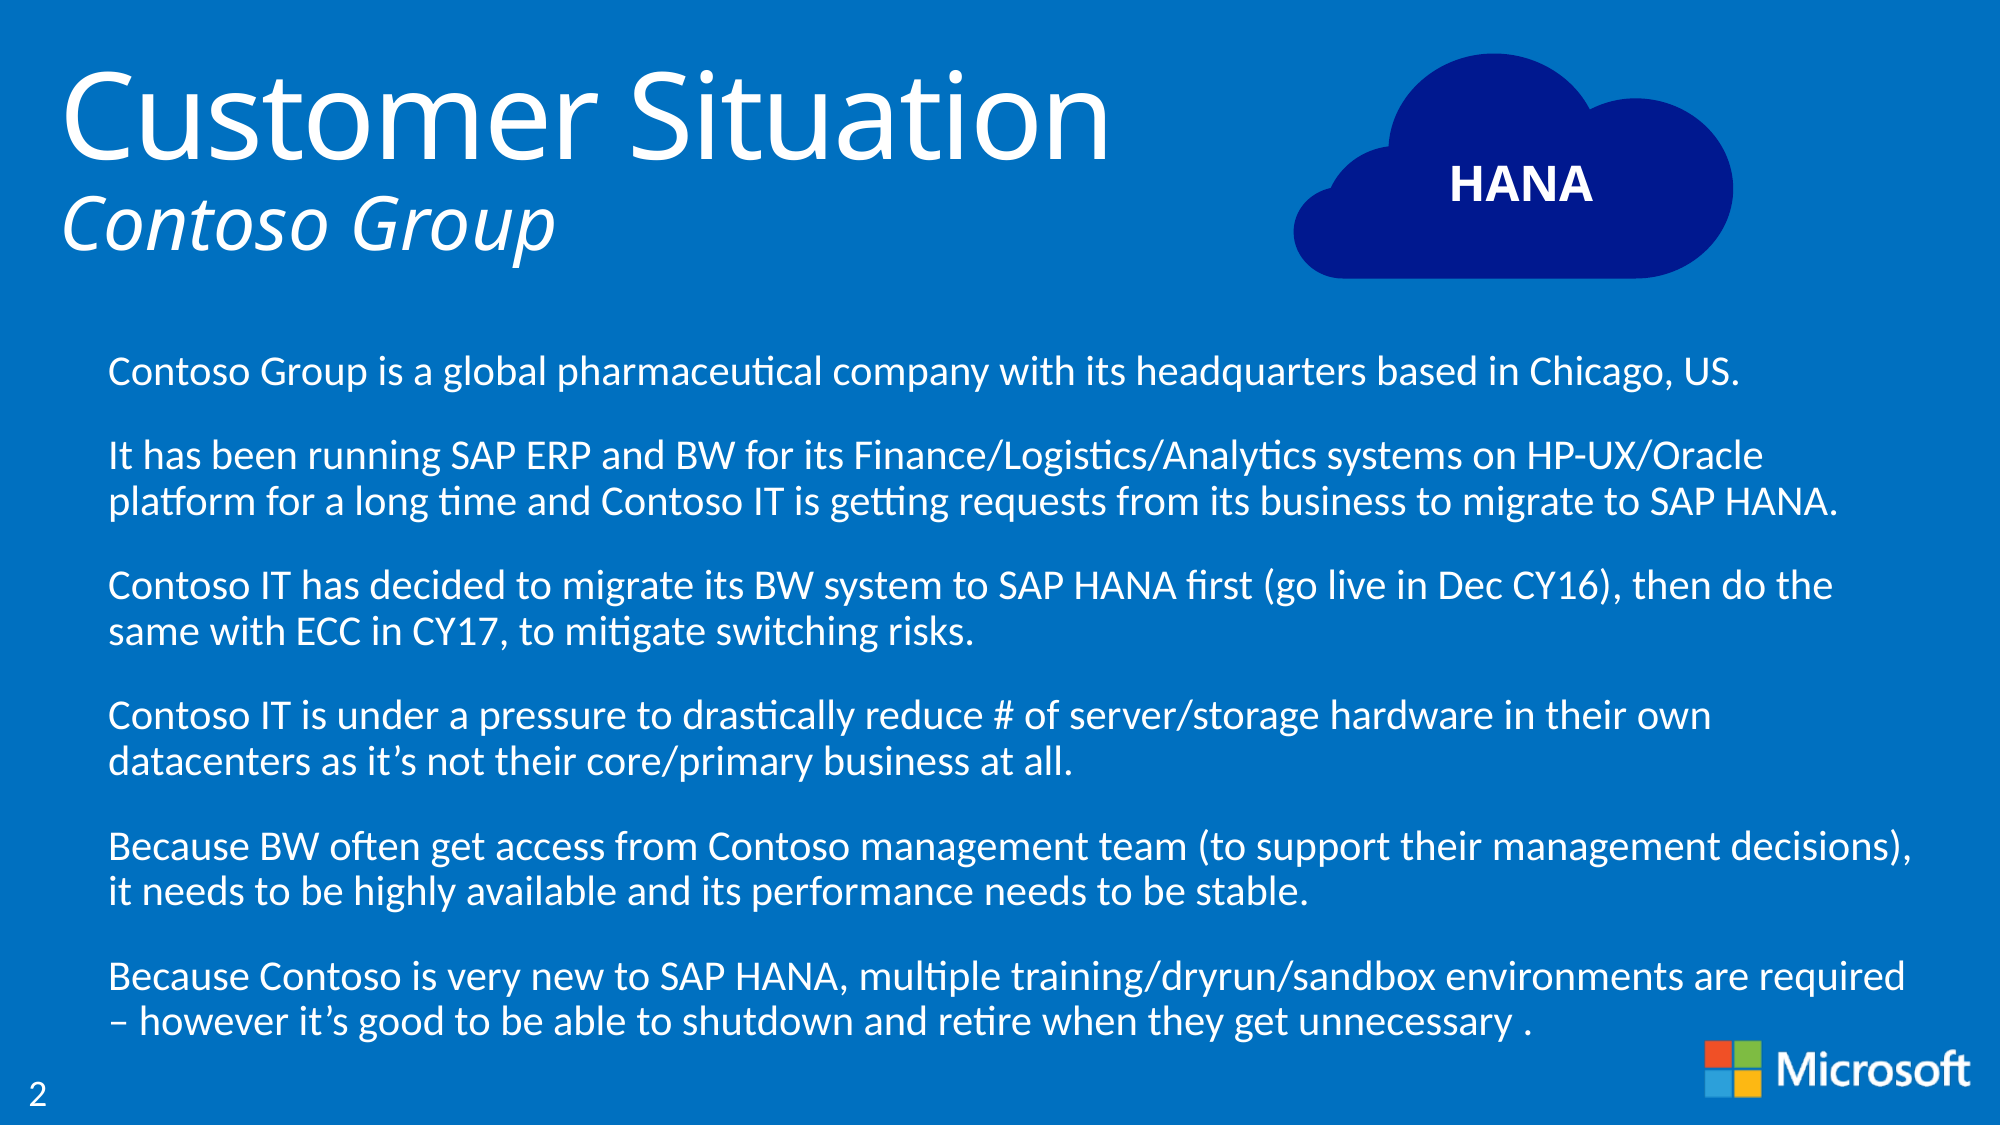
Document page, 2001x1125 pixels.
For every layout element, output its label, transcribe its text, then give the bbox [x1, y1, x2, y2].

text_box [1293, 53, 1734, 279]
picture [1703, 1039, 1973, 1098]
list Contoso Group is a global pharmaceutical company with its headquarters based in Chicago, US. It has been running SAP ERP and BW for its Finance/Logistics/Analytics systems on HP-UX/Oracle platform for a long time and Contoso IT is getting requests from its business to migrate to SAP HANA. Contoso IT has decided to migrate its BW system to SAP HANA first (go live in Dec CY16), then do the same with ECC in CY17, to mitigate switching risks. Contoso IT is under a pressure to drastically reduce # of server/storage hardware in their own datacenters as it’s not their core/primary business at all. Because BW often get access from Contoso management team (to support their management decisions), it needs to be highly available and its performance needs to be stable. Because Contoso is very new to SAP HANA, multiple training/dryrun/sandbox environments are required – however it’s good to be able to shutdown and retire when they get unnecessary . [93, 341, 1930, 1062]
title Customer Situation Contoso Group [44, 47, 1930, 195]
text_box HANA [1341, 141, 1700, 213]
